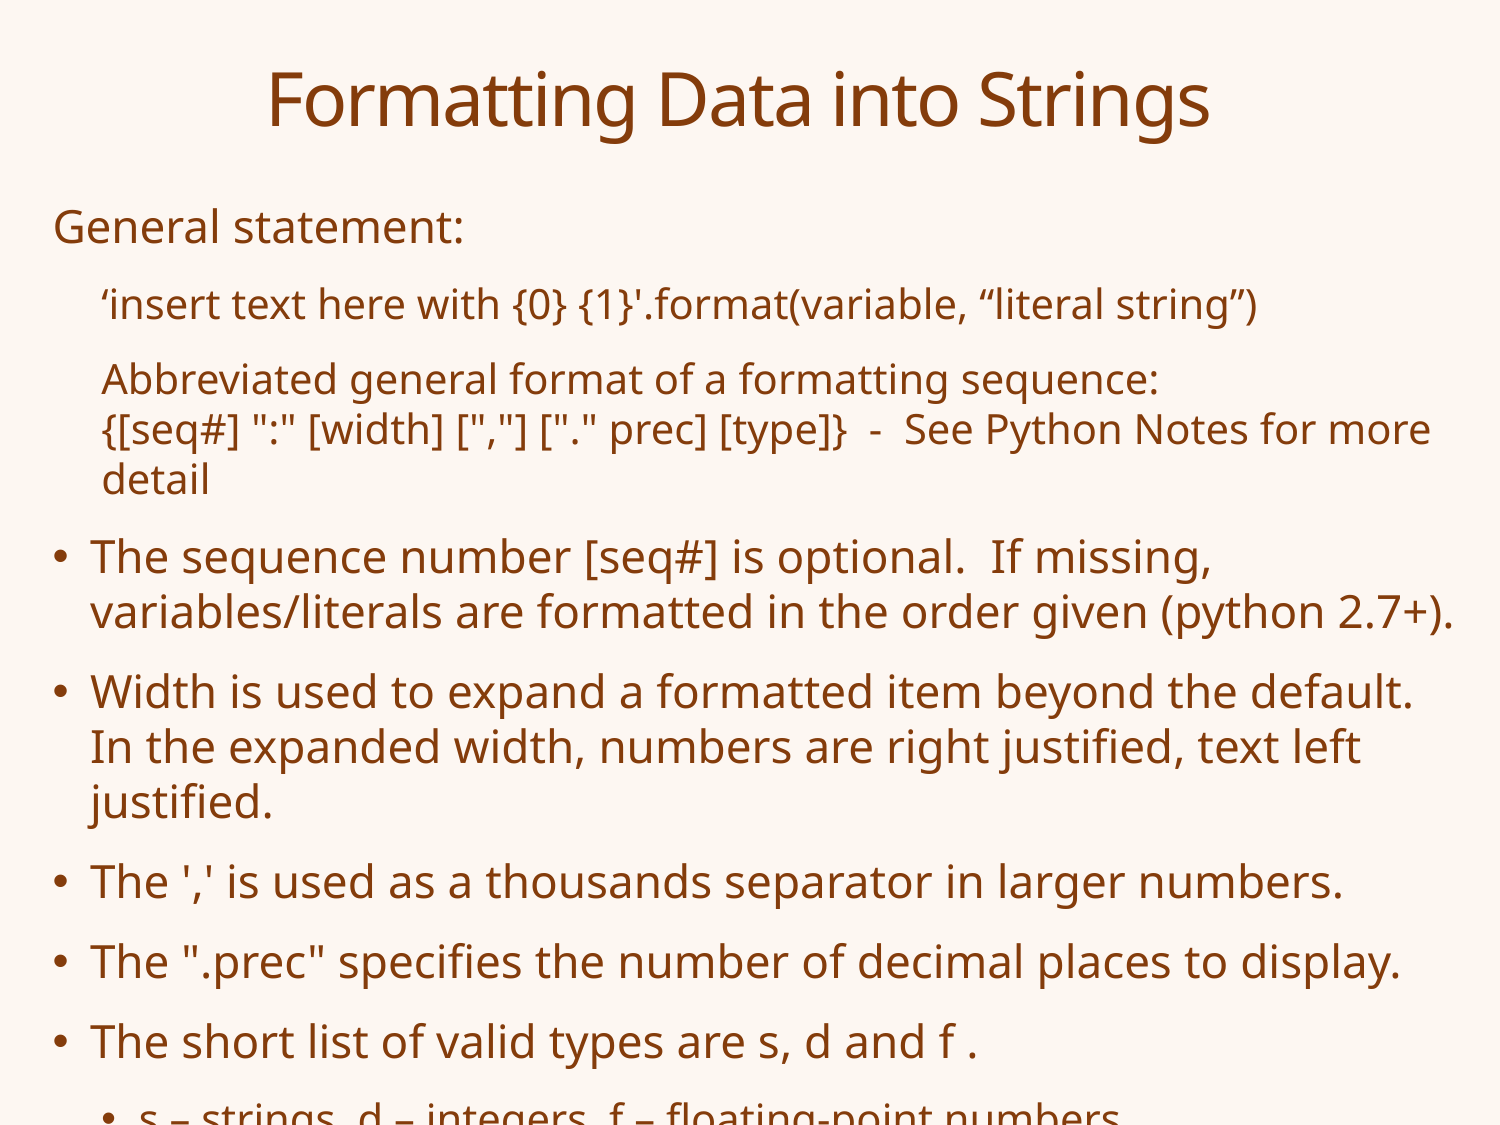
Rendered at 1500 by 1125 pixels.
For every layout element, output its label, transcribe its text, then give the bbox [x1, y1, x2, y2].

list General statement: ‘insert text here with {0} {1}'.format(variable, “literal string”) Abbreviated general format of a formatting sequence: {[seq#] ":" [width] [","] ["." prec] [type]} - See Python Notes for more detail The sequence number [seq#] is optional. If missing, variables/literals are formatted in the order given (python 2.7+). Width is used to expand a formatted item beyond the default. In the expanded width, numbers are right justified, text left justified. The ',' is used as a thousands separator in larger numbers. The ".prec" specifies the number of decimal places to display. The short list of valid types are s, d and f . s – strings, d – integers, f – floating-point numbers [18, 190, 1490, 1098]
title Formatting Data into Strings [18, 2, 1460, 190]
